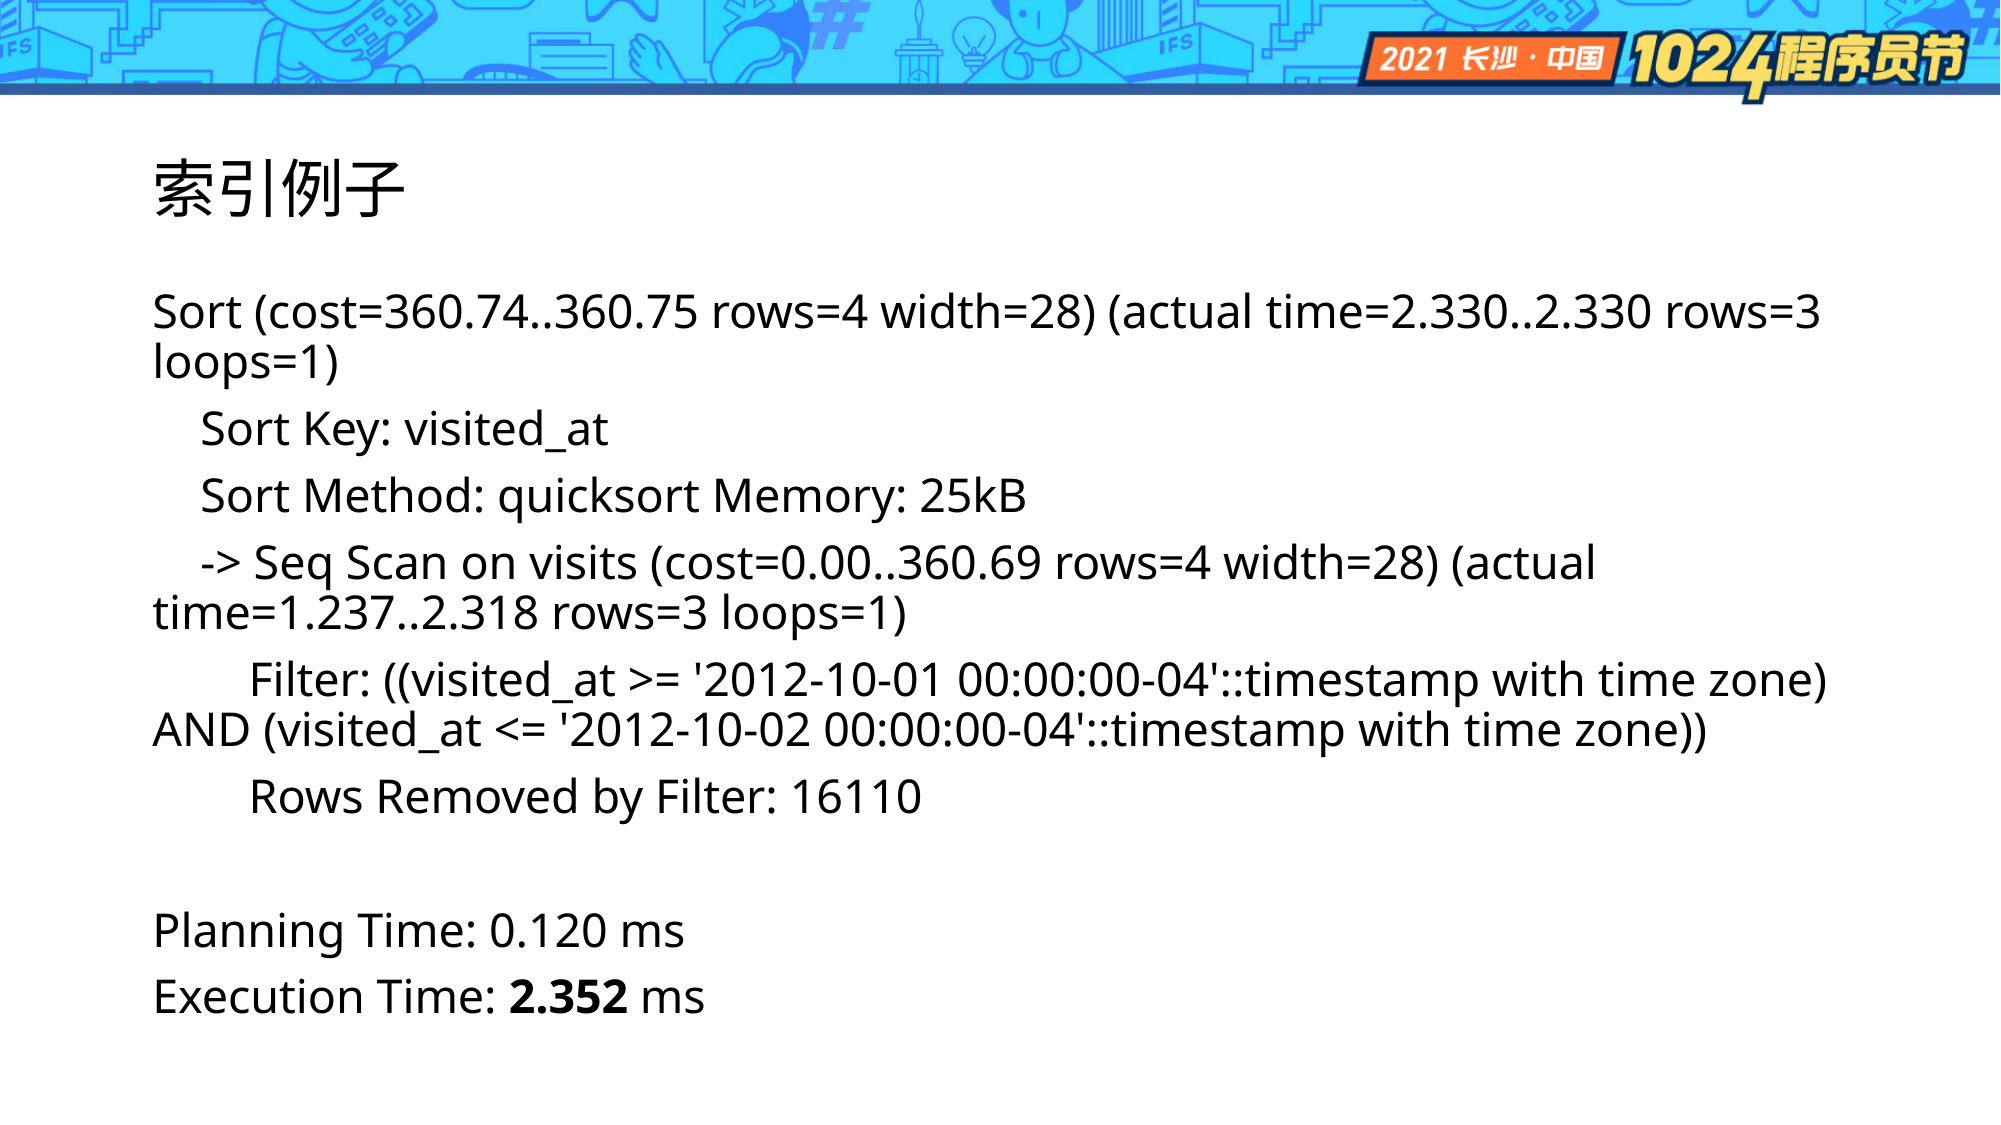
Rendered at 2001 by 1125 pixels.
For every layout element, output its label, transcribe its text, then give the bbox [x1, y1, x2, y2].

picture [0, 0, 2001, 1125]
list Sort (cost=360.74..360.75 rows=4 width=28) (actual time=2.330..2.330 rows=3 loops=1) Sort Key: visited_at Sort Method: quicksort Memory: 25kB -> Seq Scan on visits (cost=0.00..360.69 rows=4 width=28) (actual time=1.237..2.318 rows=3 loops=1) Filter: ((visited_at >= '2012-10-01 00:00:00-04'::timestamp with time zone) AND (visited_at <= '2012-10-02 00:00:00-04'::timestamp with time zone)) Rows Removed by Filter: 16110 Planning Time: 0.120 ms Execution Time: 2.352 ms [137, 280, 1863, 1052]
title 索引例子 [137, 150, 1863, 235]
